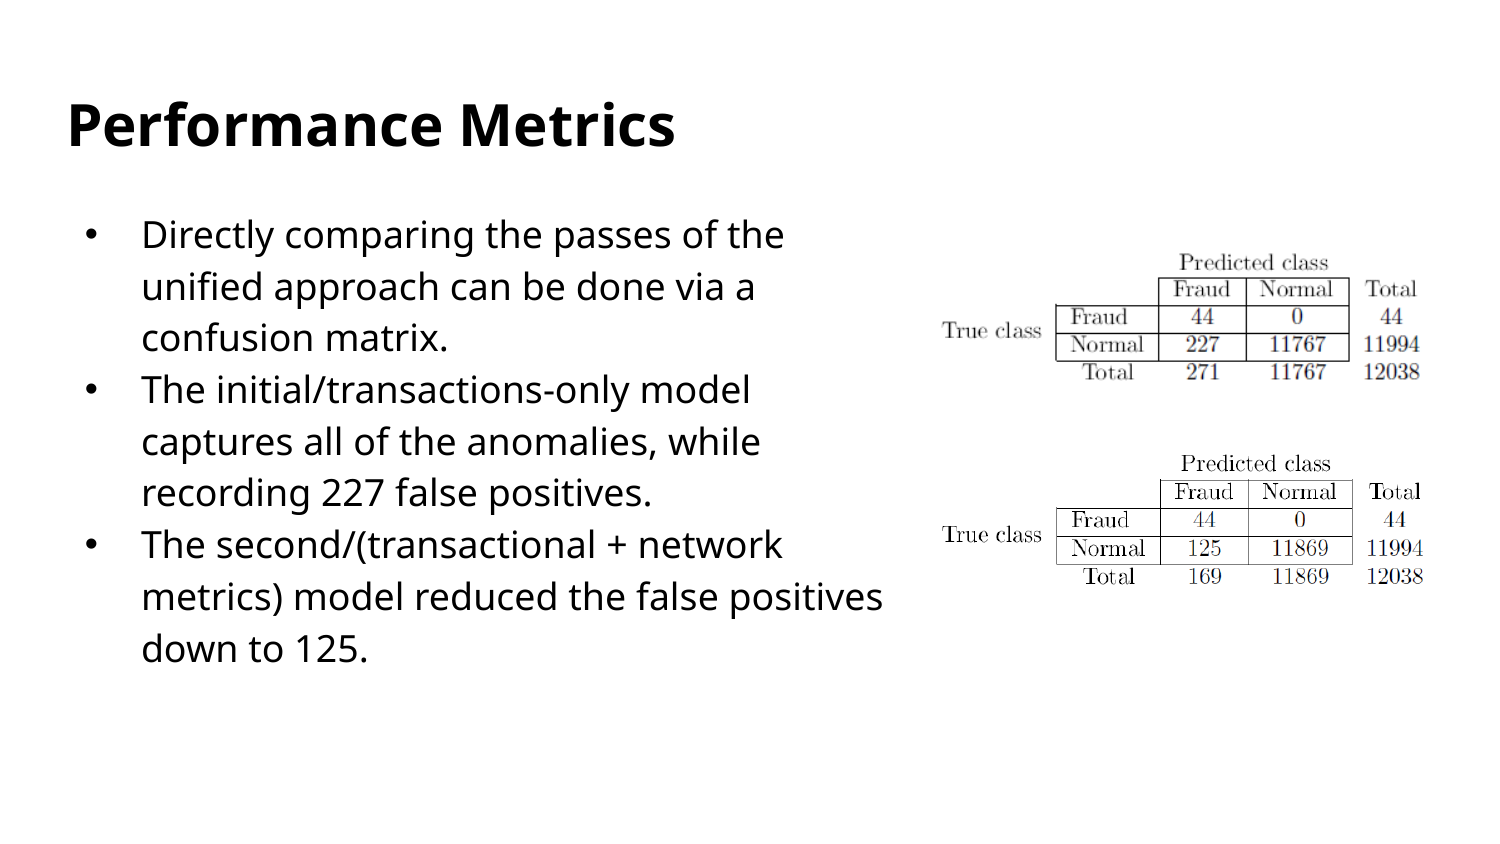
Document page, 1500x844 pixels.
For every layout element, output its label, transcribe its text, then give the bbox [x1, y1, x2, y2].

picture [934, 241, 1461, 401]
title Performance Metrics [51, 72, 1449, 167]
list Directly comparing the passes of the unified approach can be done via a confusion matrix. The initial/transactions-only model captures all of the anomalies, while recording 227 false positives. The second/(transactional + network metrics) model reduced the false positives down to 125. [51, 189, 900, 750]
picture [934, 443, 1461, 598]
